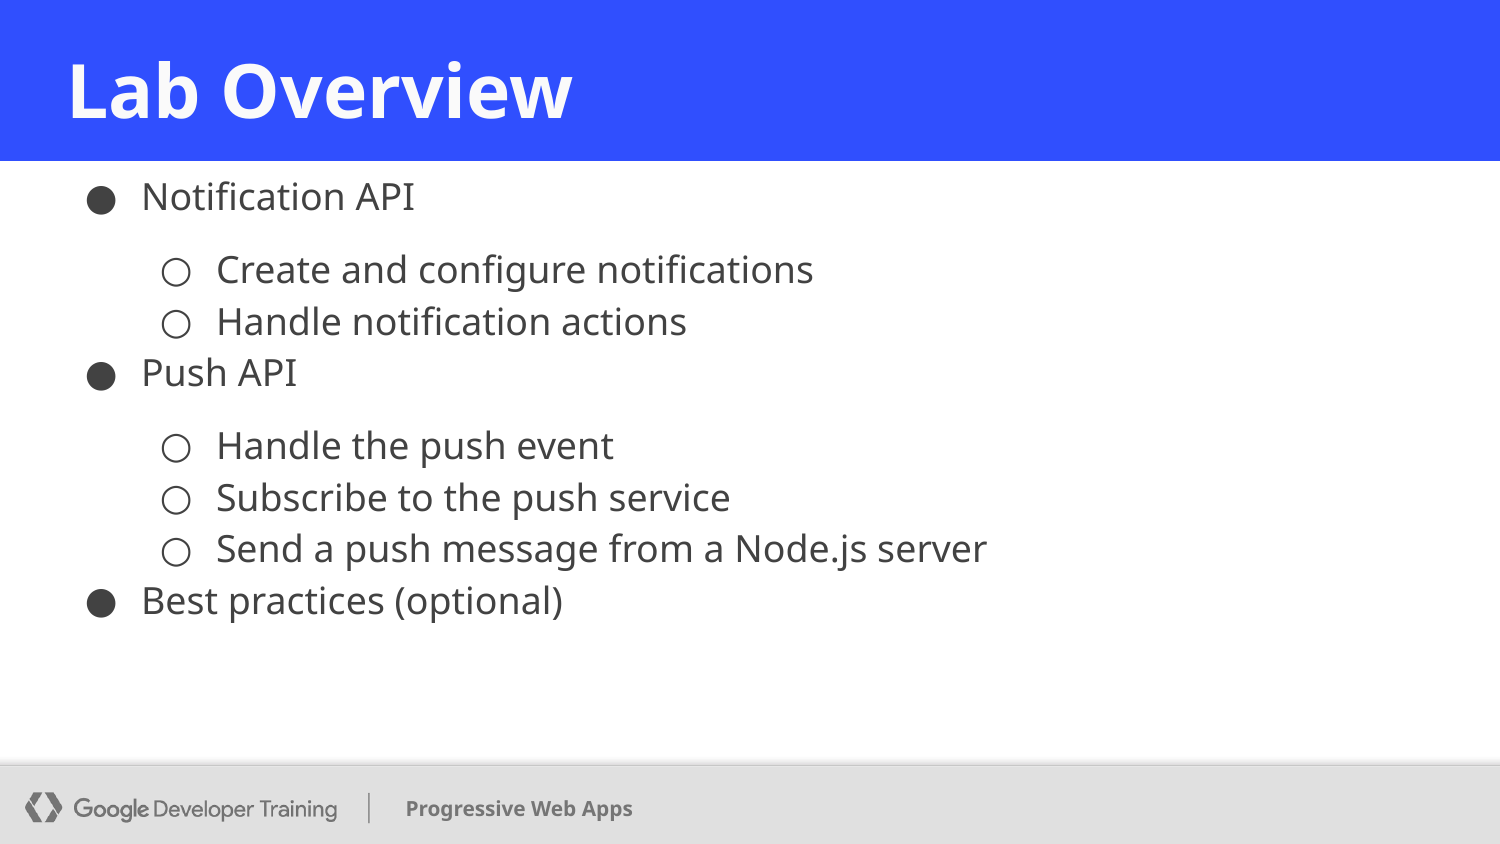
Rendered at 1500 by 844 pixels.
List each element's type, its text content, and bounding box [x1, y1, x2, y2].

title Lab Overview [51, 28, 1449, 122]
picture [0, 161, 1500, 844]
list Notification API Create and configure notifications Handle notification actions Push API Handle the push event Subscribe to the push service Send a push message from a Node.js server Best practices (optional) [51, 151, 1449, 712]
